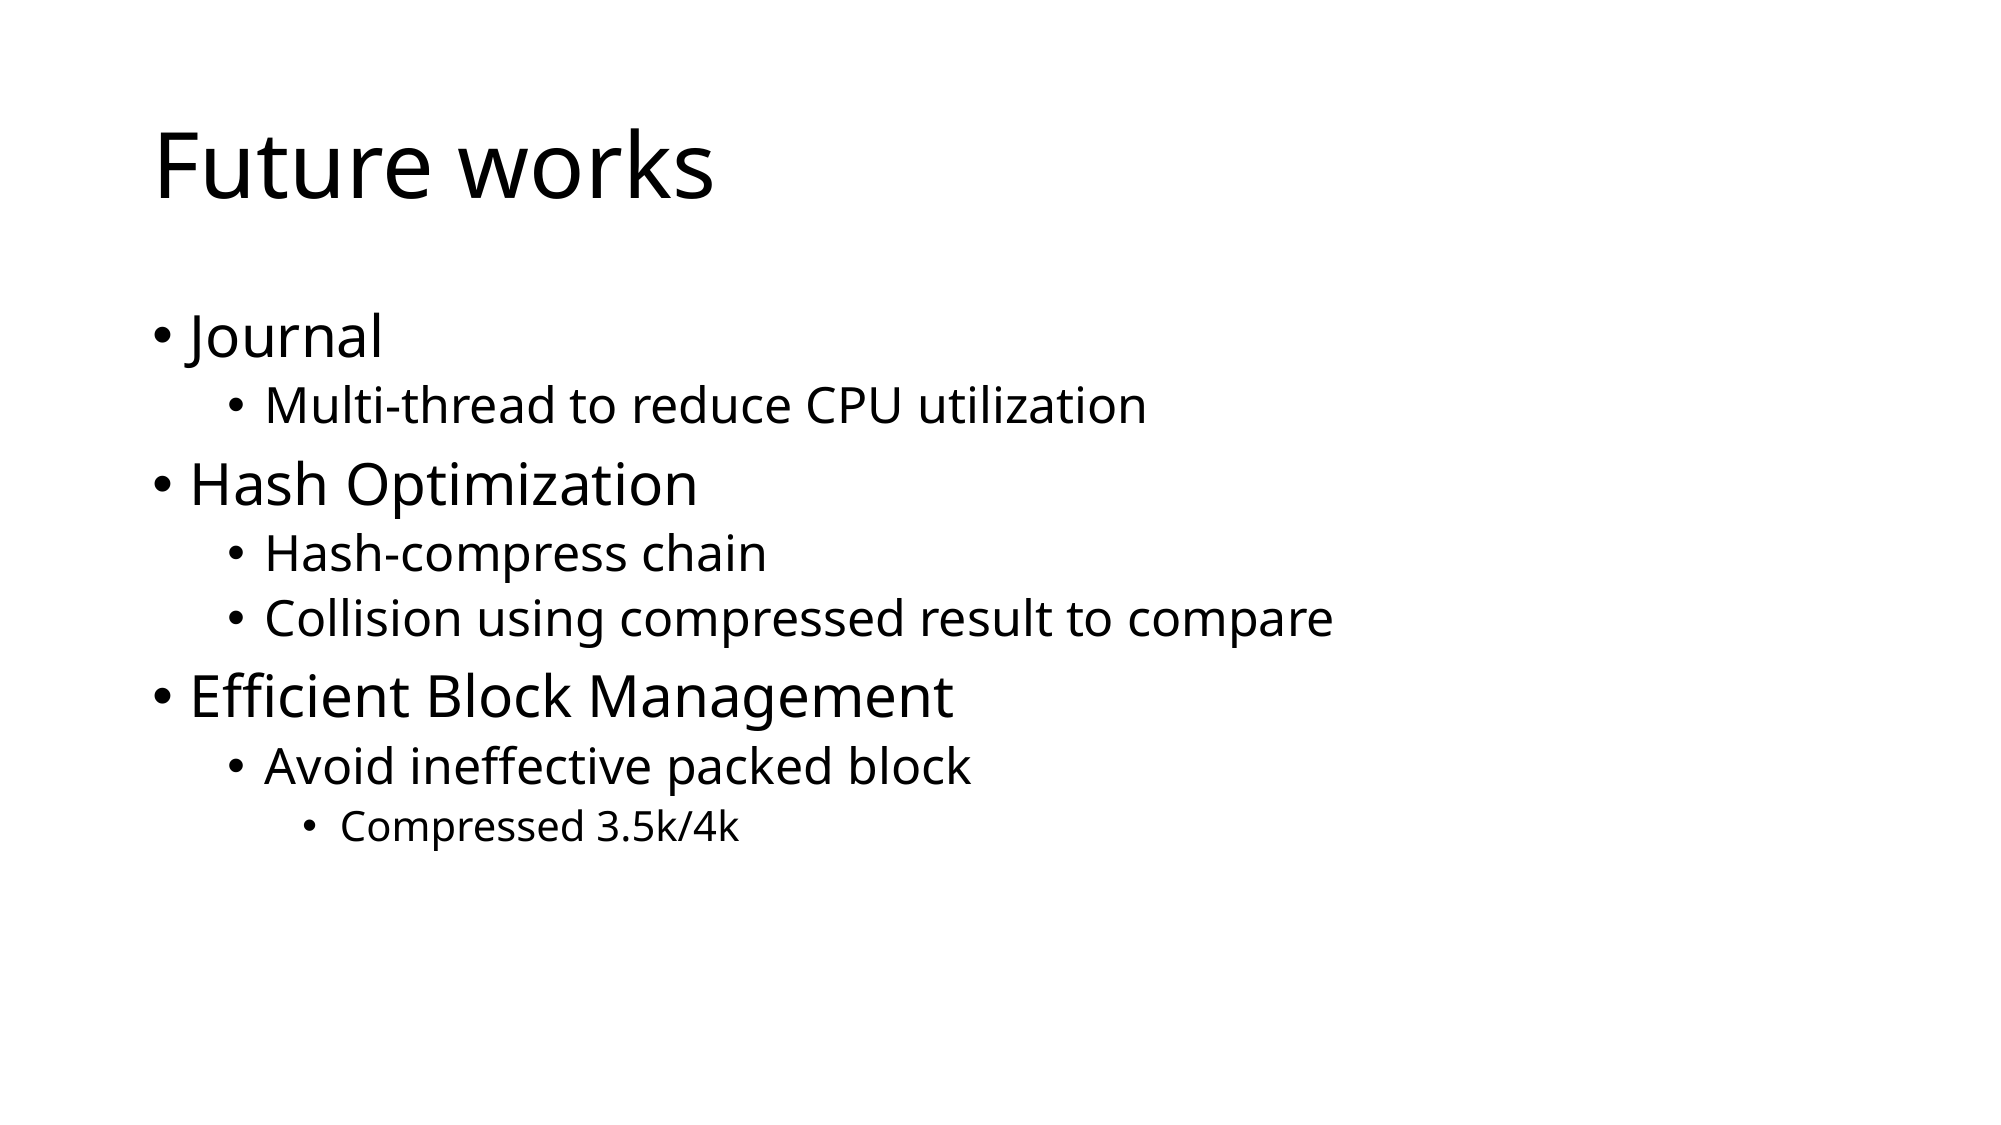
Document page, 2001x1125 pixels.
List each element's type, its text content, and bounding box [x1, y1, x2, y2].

list Journal Multi-thread to reduce CPU utilization Hash Optimization Hash-compress chain Collision using compressed result to compare Efficient Block Management Avoid ineffective packed block Compressed 3.5k/4k [137, 299, 1863, 1014]
title Future works [137, 59, 1863, 278]
